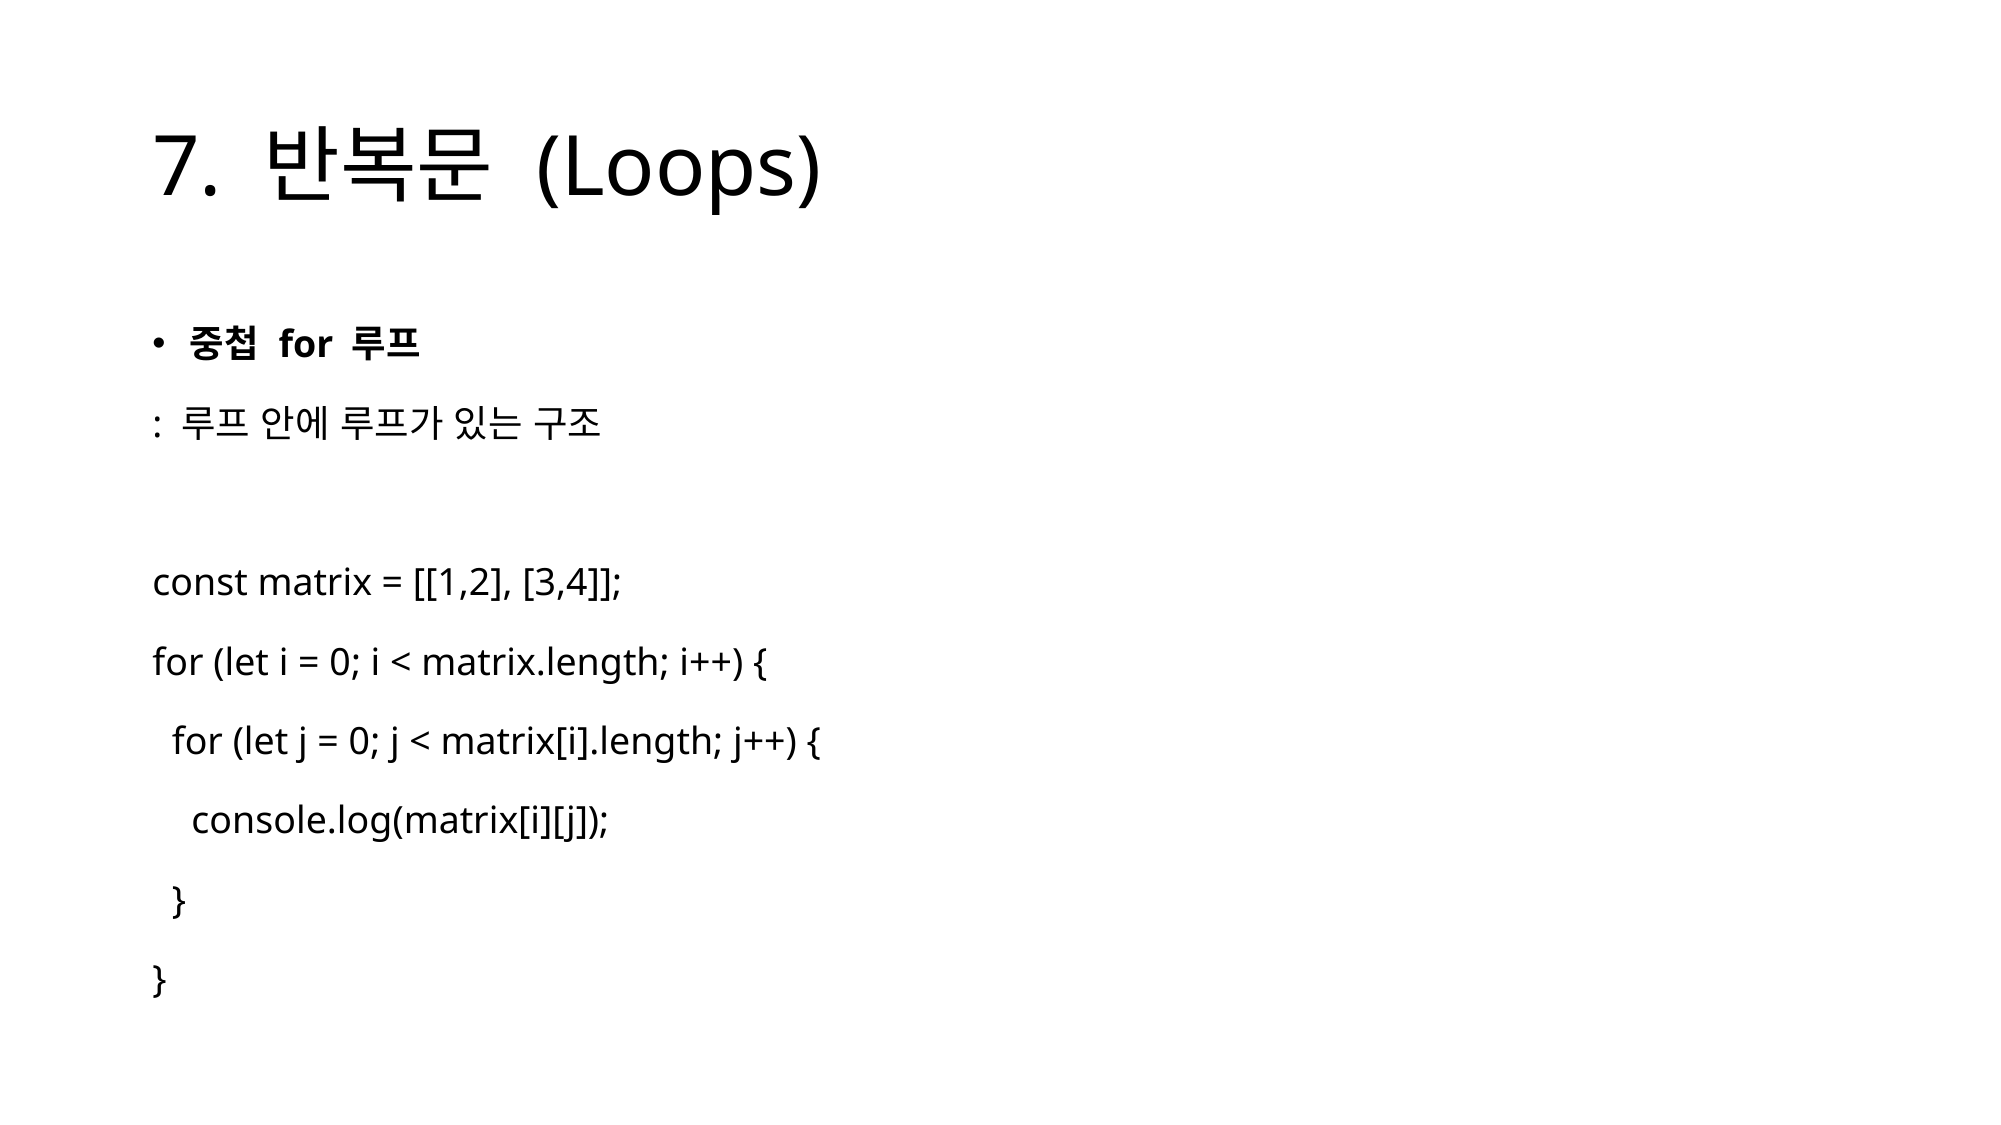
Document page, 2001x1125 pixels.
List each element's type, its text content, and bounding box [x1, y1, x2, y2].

list 중첩 for 루프 : 루프 안에 루프가 있는 구조 const matrix = [[1,2], [3,4]]; for (let i = 0; i < matrix.length; i++) { for (let j = 0; j < matrix[i].length; j++) { console.log(matrix[i][j]); } } [137, 299, 1863, 1014]
title 7. 반복문 (Loops) [137, 59, 1863, 278]
